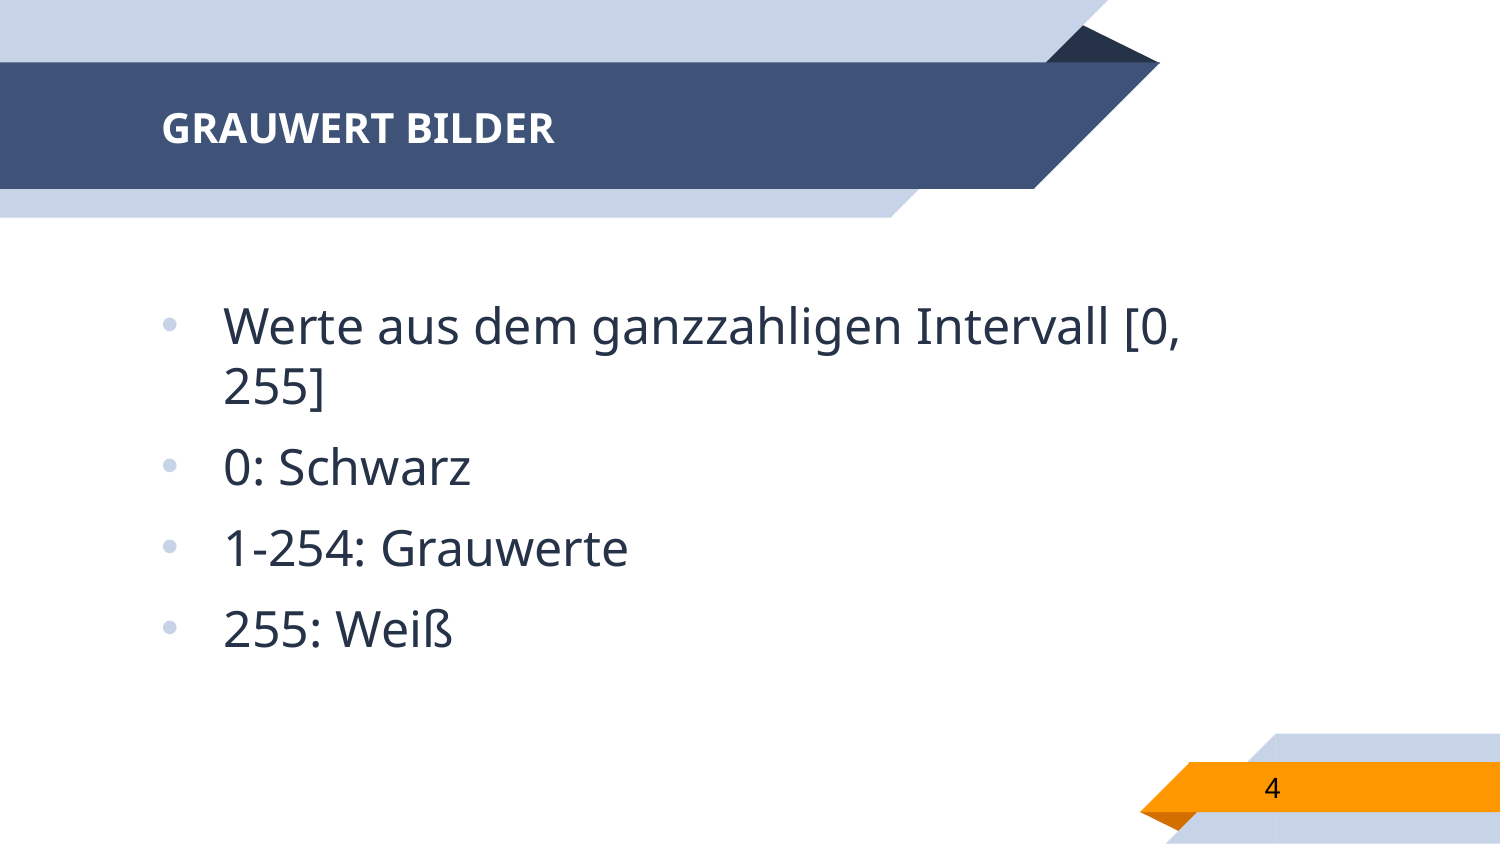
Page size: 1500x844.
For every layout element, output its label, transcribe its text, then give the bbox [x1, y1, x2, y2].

title GRAUWERT BILDER [133, 64, 1035, 190]
slide_number 4 [1249, 760, 1494, 813]
list Werte aus dem ganzzahligen Intervall [0, 255] 0: Schwarz 1-254: Grauwerte 255: Weiß [133, 217, 1250, 734]
